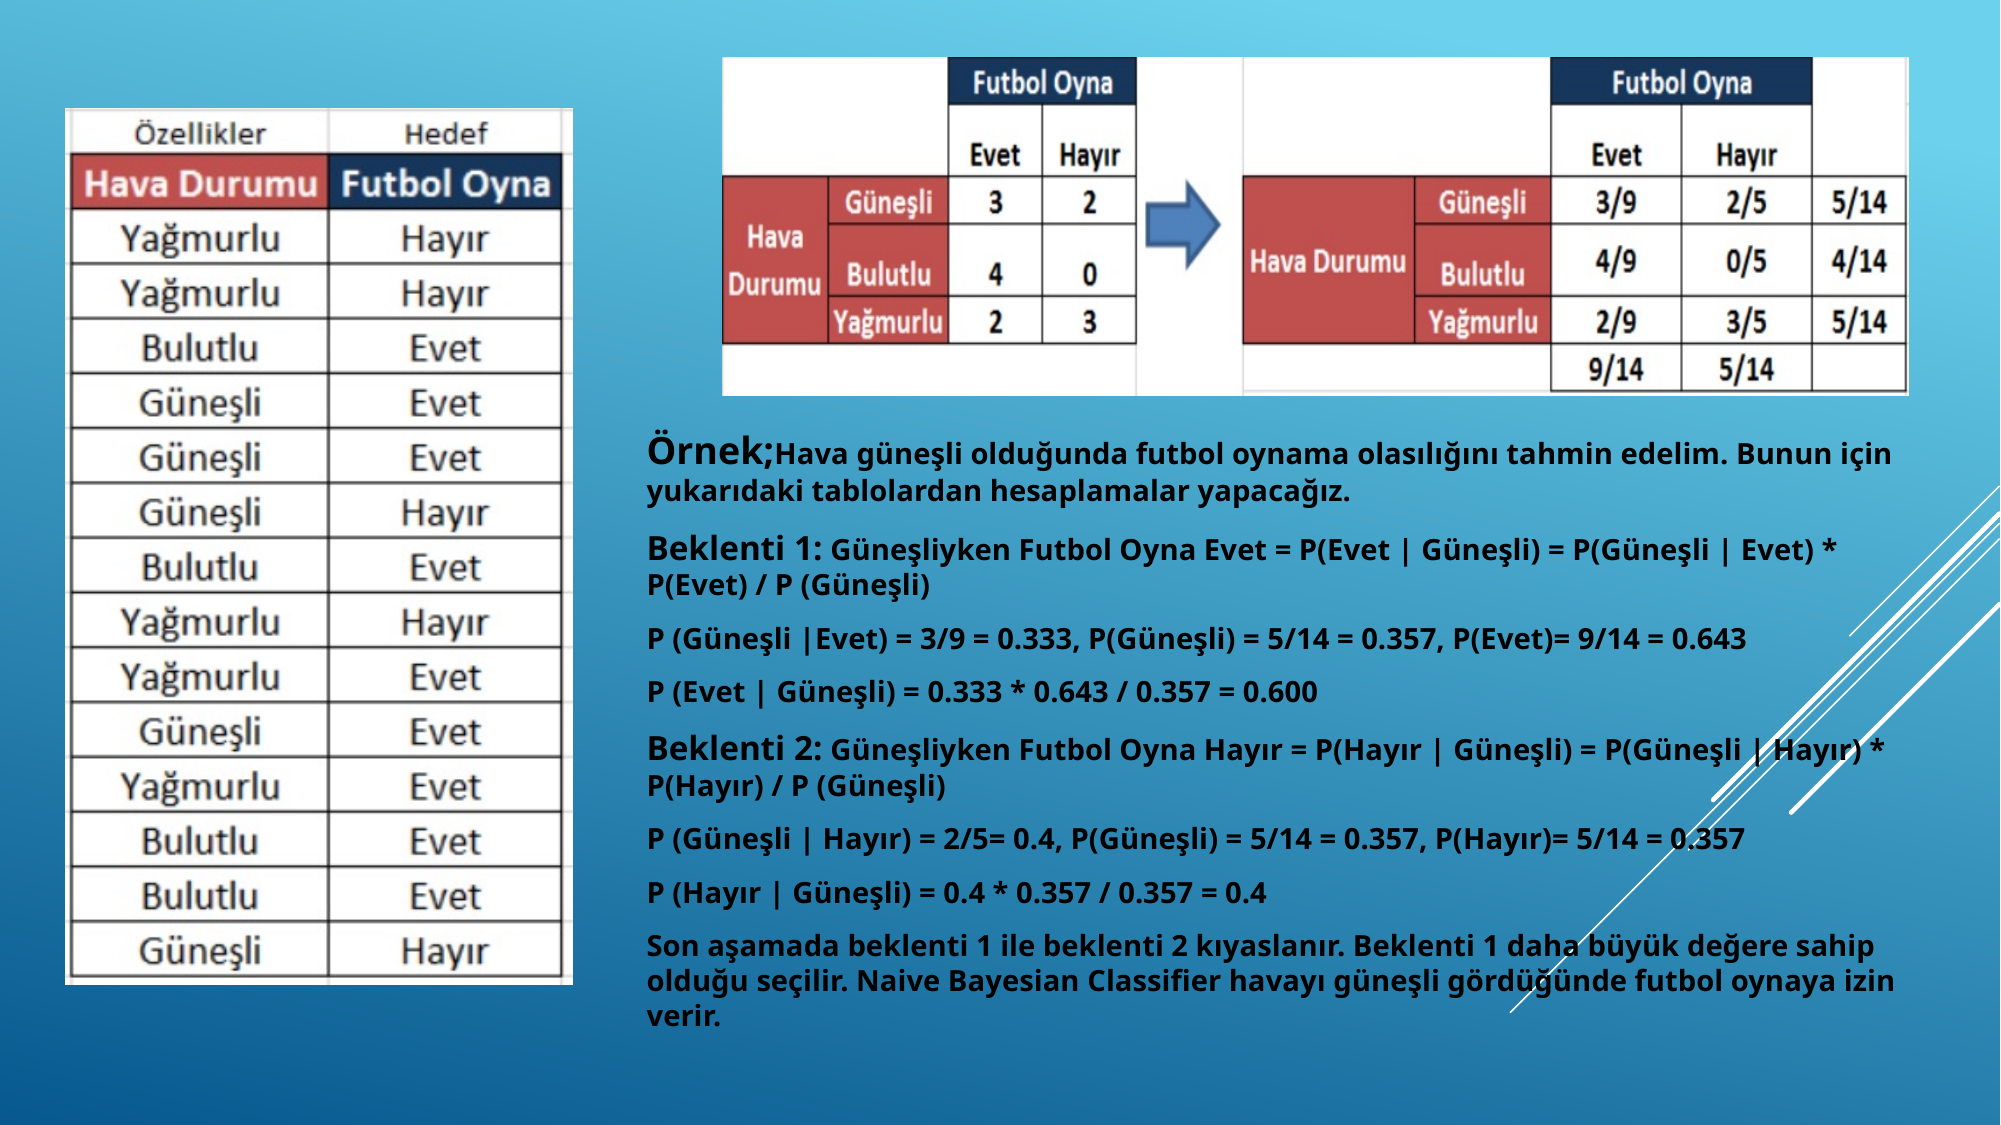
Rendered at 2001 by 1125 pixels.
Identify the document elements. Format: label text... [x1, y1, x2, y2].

picture [721, 57, 1909, 396]
list Örnek;Hava güneşli olduğunda futbol oynama olasılığını tahmin edelim. Bunun için yukarıdaki tablolardan hesaplamalar yapacağız. Beklenti 1: Güneşliyken Futbol Oyna Evet = P(Evet | Güneşli) = P(Güneşli | Evet) * P(Evet) / P (Güneşli) P (Güneşli |Evet) = 3/9 = 0.333, P(Güneşli) = 5/14 = 0.357, P(Evet)= 9/14 = 0.643 P (Evet | Güneşli) = 0.333 * 0.643 / 0.357 = 0.600 Beklenti 2: Güneşliyken Futbol Oyna Hayır = P(Hayır | Güneşli) = P(Güneşli | Hayır) * P(Hayır) / P (Güneşli) P (Güneşli | Hayır) = 2/5= 0.4, P(Güneşli) = 5/14 = 0.357, P(Hayır)= 5/14 = 0.357 P (Hayır | Güneşli) = 0.4 * 0.357 / 0.357 = 0.4 Son aşamada beklenti 1 ile beklenti 2 kıyaslanır. Beklenti 1 daha büyük değere sahip olduğu seçilir. Naive Bayesian Classifier havayı güneşli gördüğünde futbol oynaya izin verir. [631, 428, 1951, 1085]
picture [65, 108, 573, 985]
